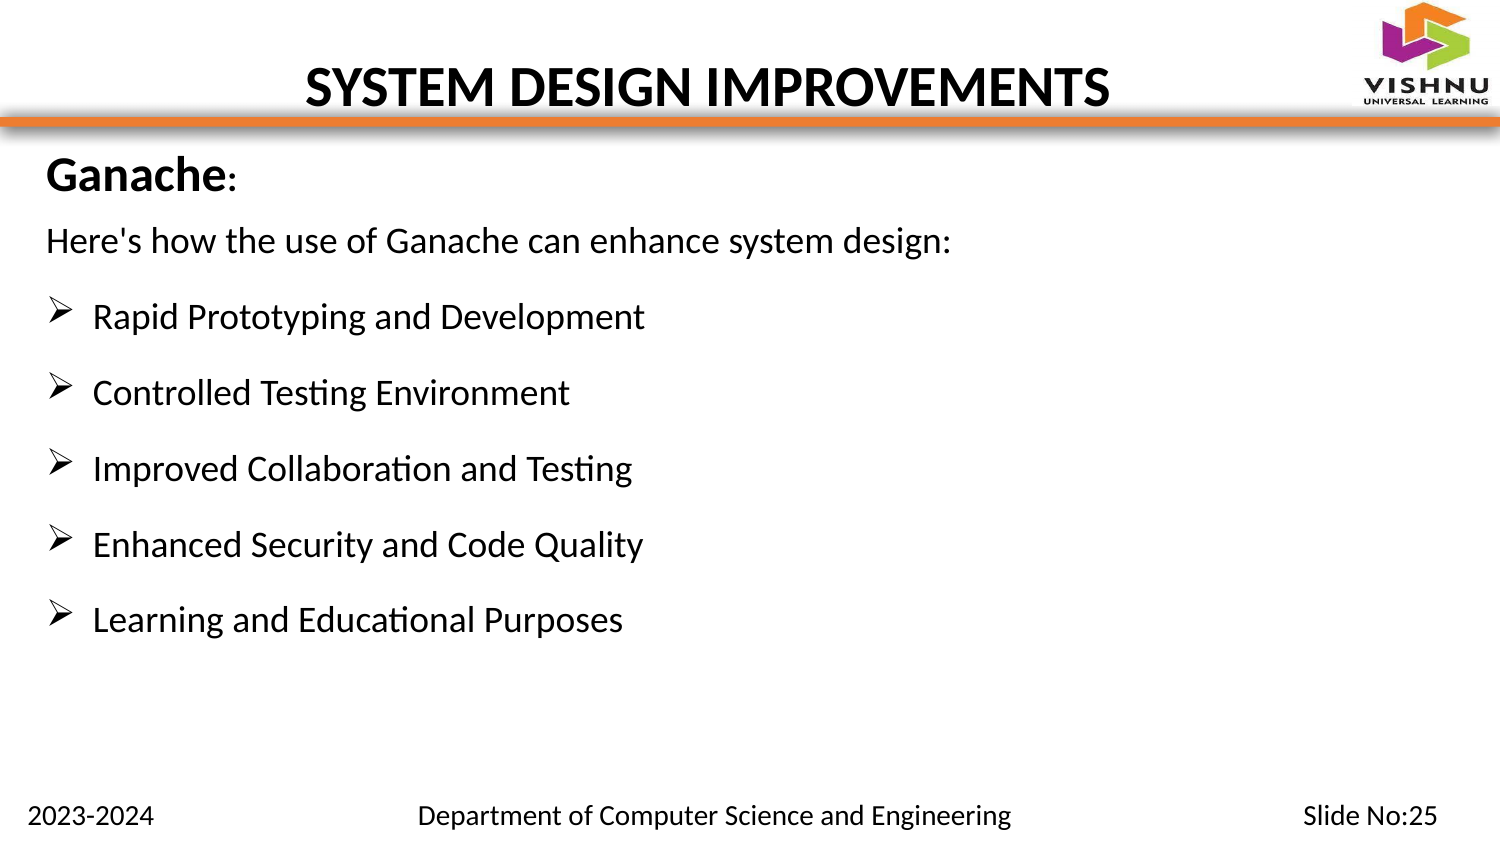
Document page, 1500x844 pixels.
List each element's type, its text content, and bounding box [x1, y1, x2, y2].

subtitle Ganache: Here's how the use of Ganache can enhance system design: Rapid Prototyping and Development Controlled Testing Environment Improved Collaboration and Testing Enhanced Security and Code Quality Learning and Educational Purposes [16, 126, 1467, 783]
text_box [0, 117, 1500, 127]
text_box 2023-2024 [16, 790, 224, 838]
title SYSTEM DESIGN IMPROVEMENTS [24, 0, 1353, 125]
picture [1352, 0, 1500, 107]
text_box Department of Computer Science and Engineering Slide No:25 [0, 790, 1500, 844]
